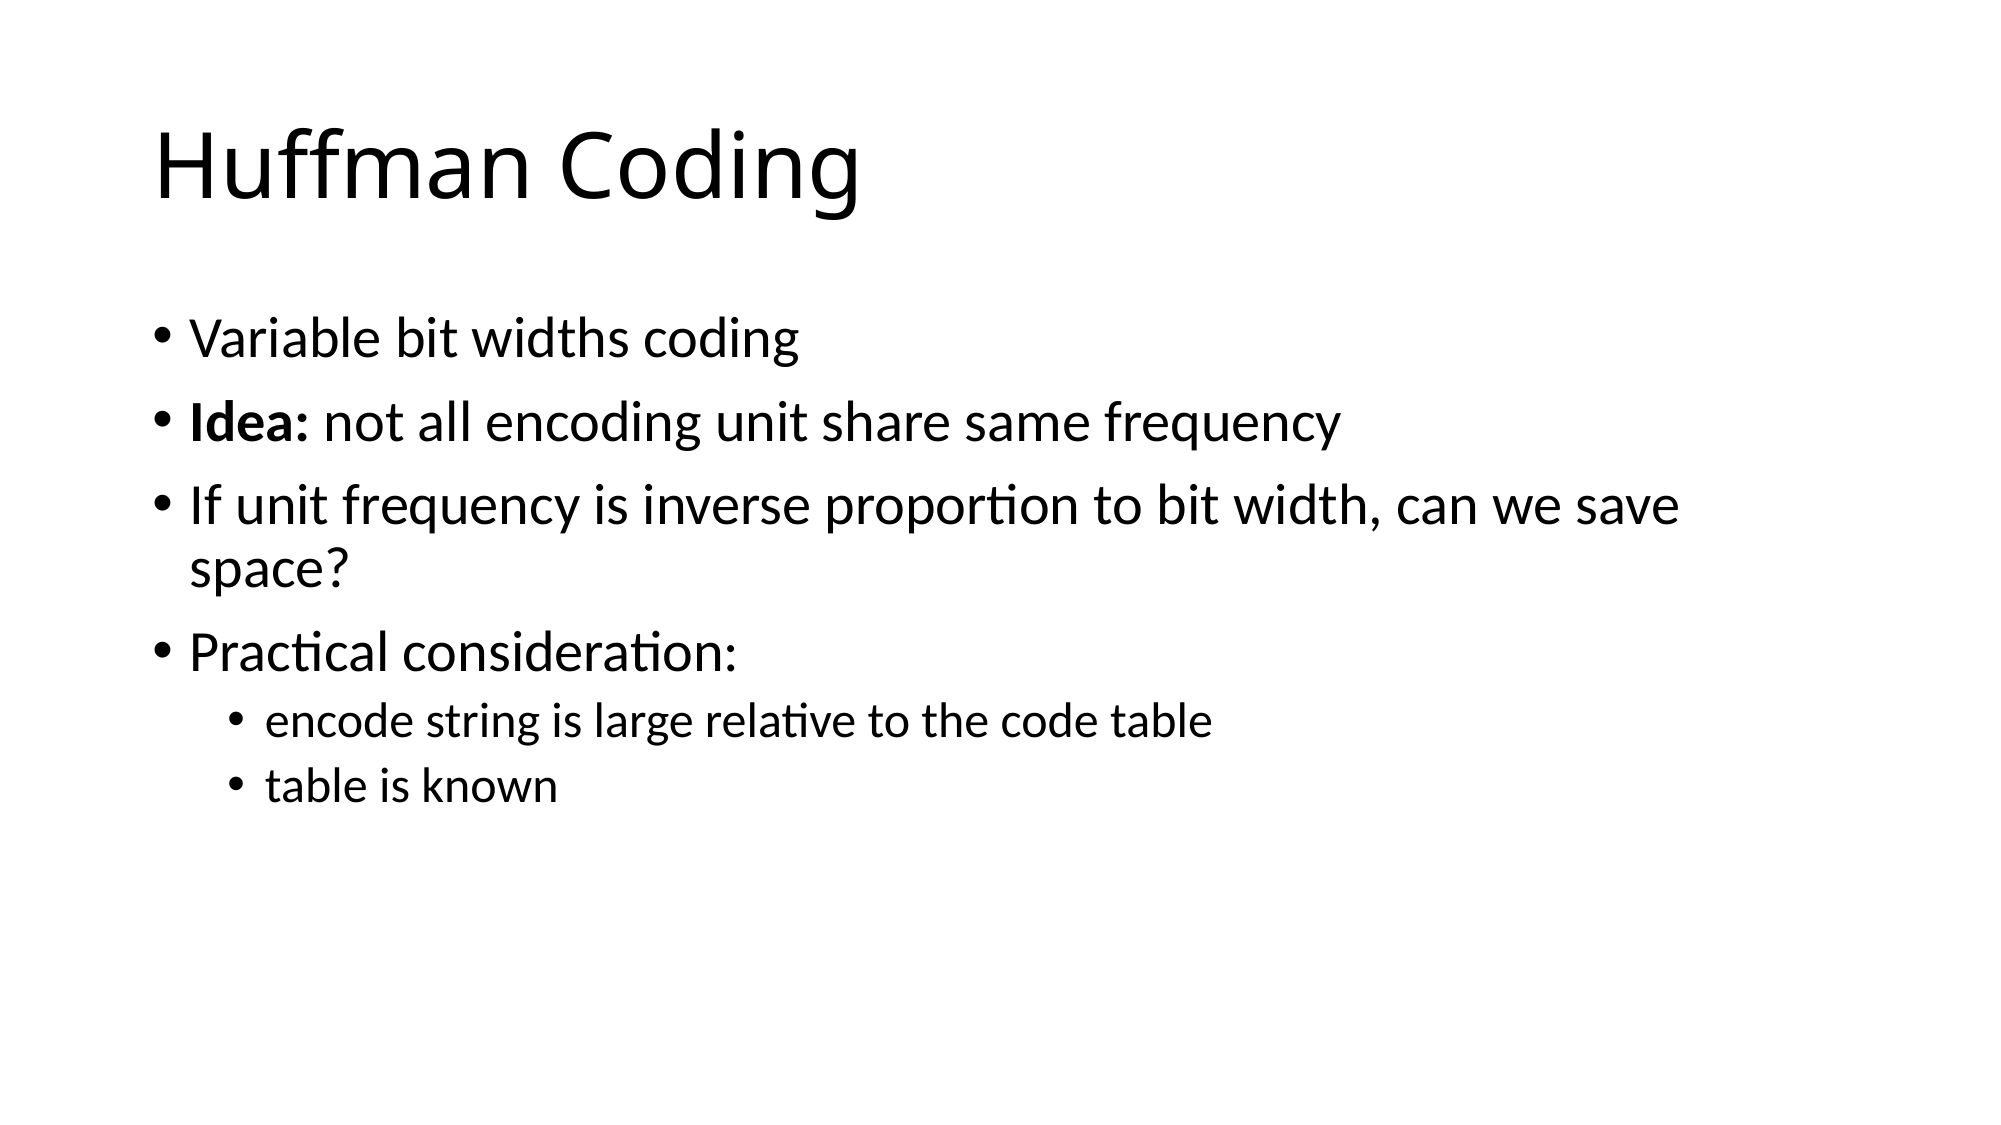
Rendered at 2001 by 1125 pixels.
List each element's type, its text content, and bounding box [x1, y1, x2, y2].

title Huffman Coding [137, 59, 1863, 278]
list Variable bit widths coding Idea: not all encoding unit share same frequency If unit frequency is inverse proportion to bit width, can we save space? Practical consideration: encode string is large relative to the code table table is known [137, 299, 1863, 1014]
